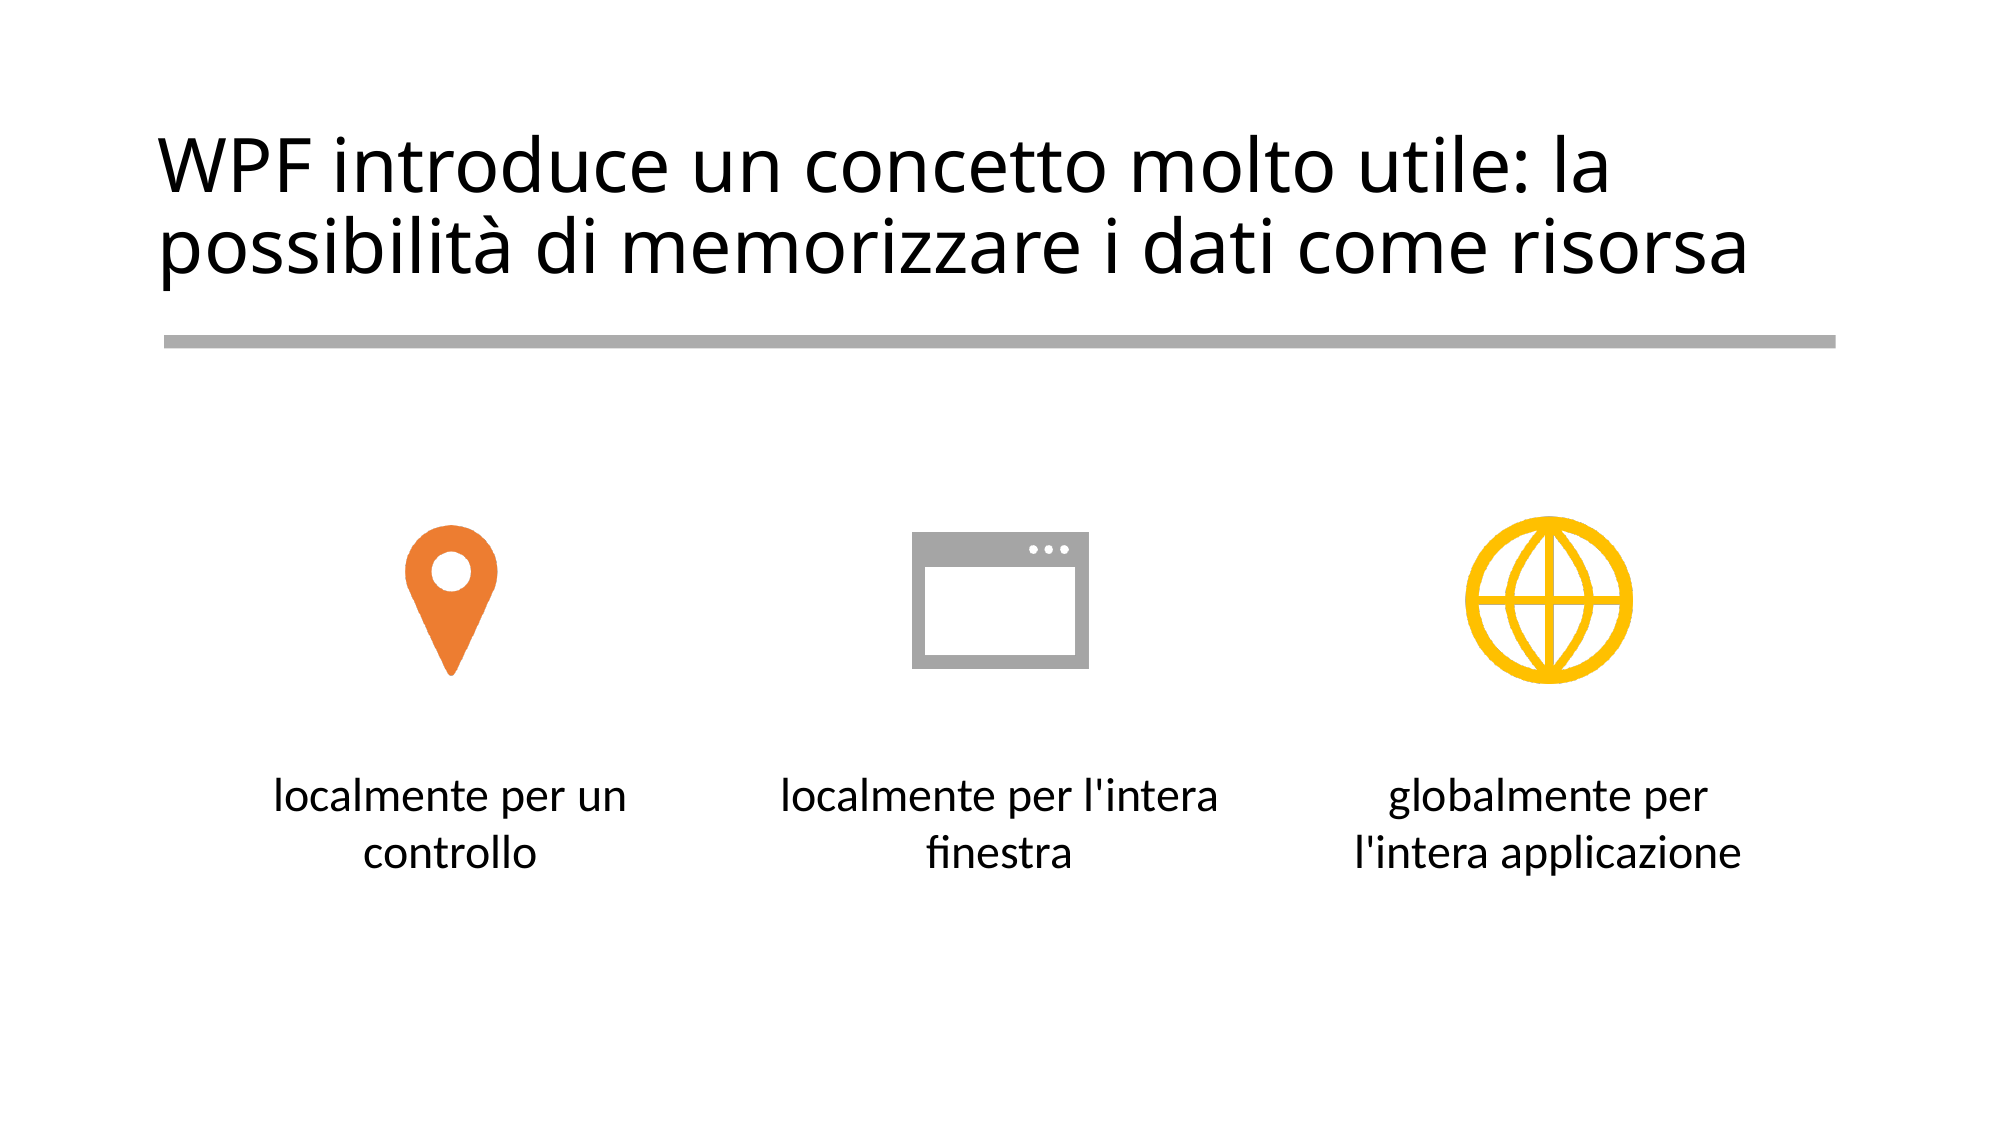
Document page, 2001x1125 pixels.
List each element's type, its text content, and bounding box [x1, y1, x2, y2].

text_box [163, 334, 1837, 349]
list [164, 391, 1836, 985]
title WPF introduce un concetto molto utile: la possibilità di memorizzare i dati come risorsa [142, 99, 1858, 317]
